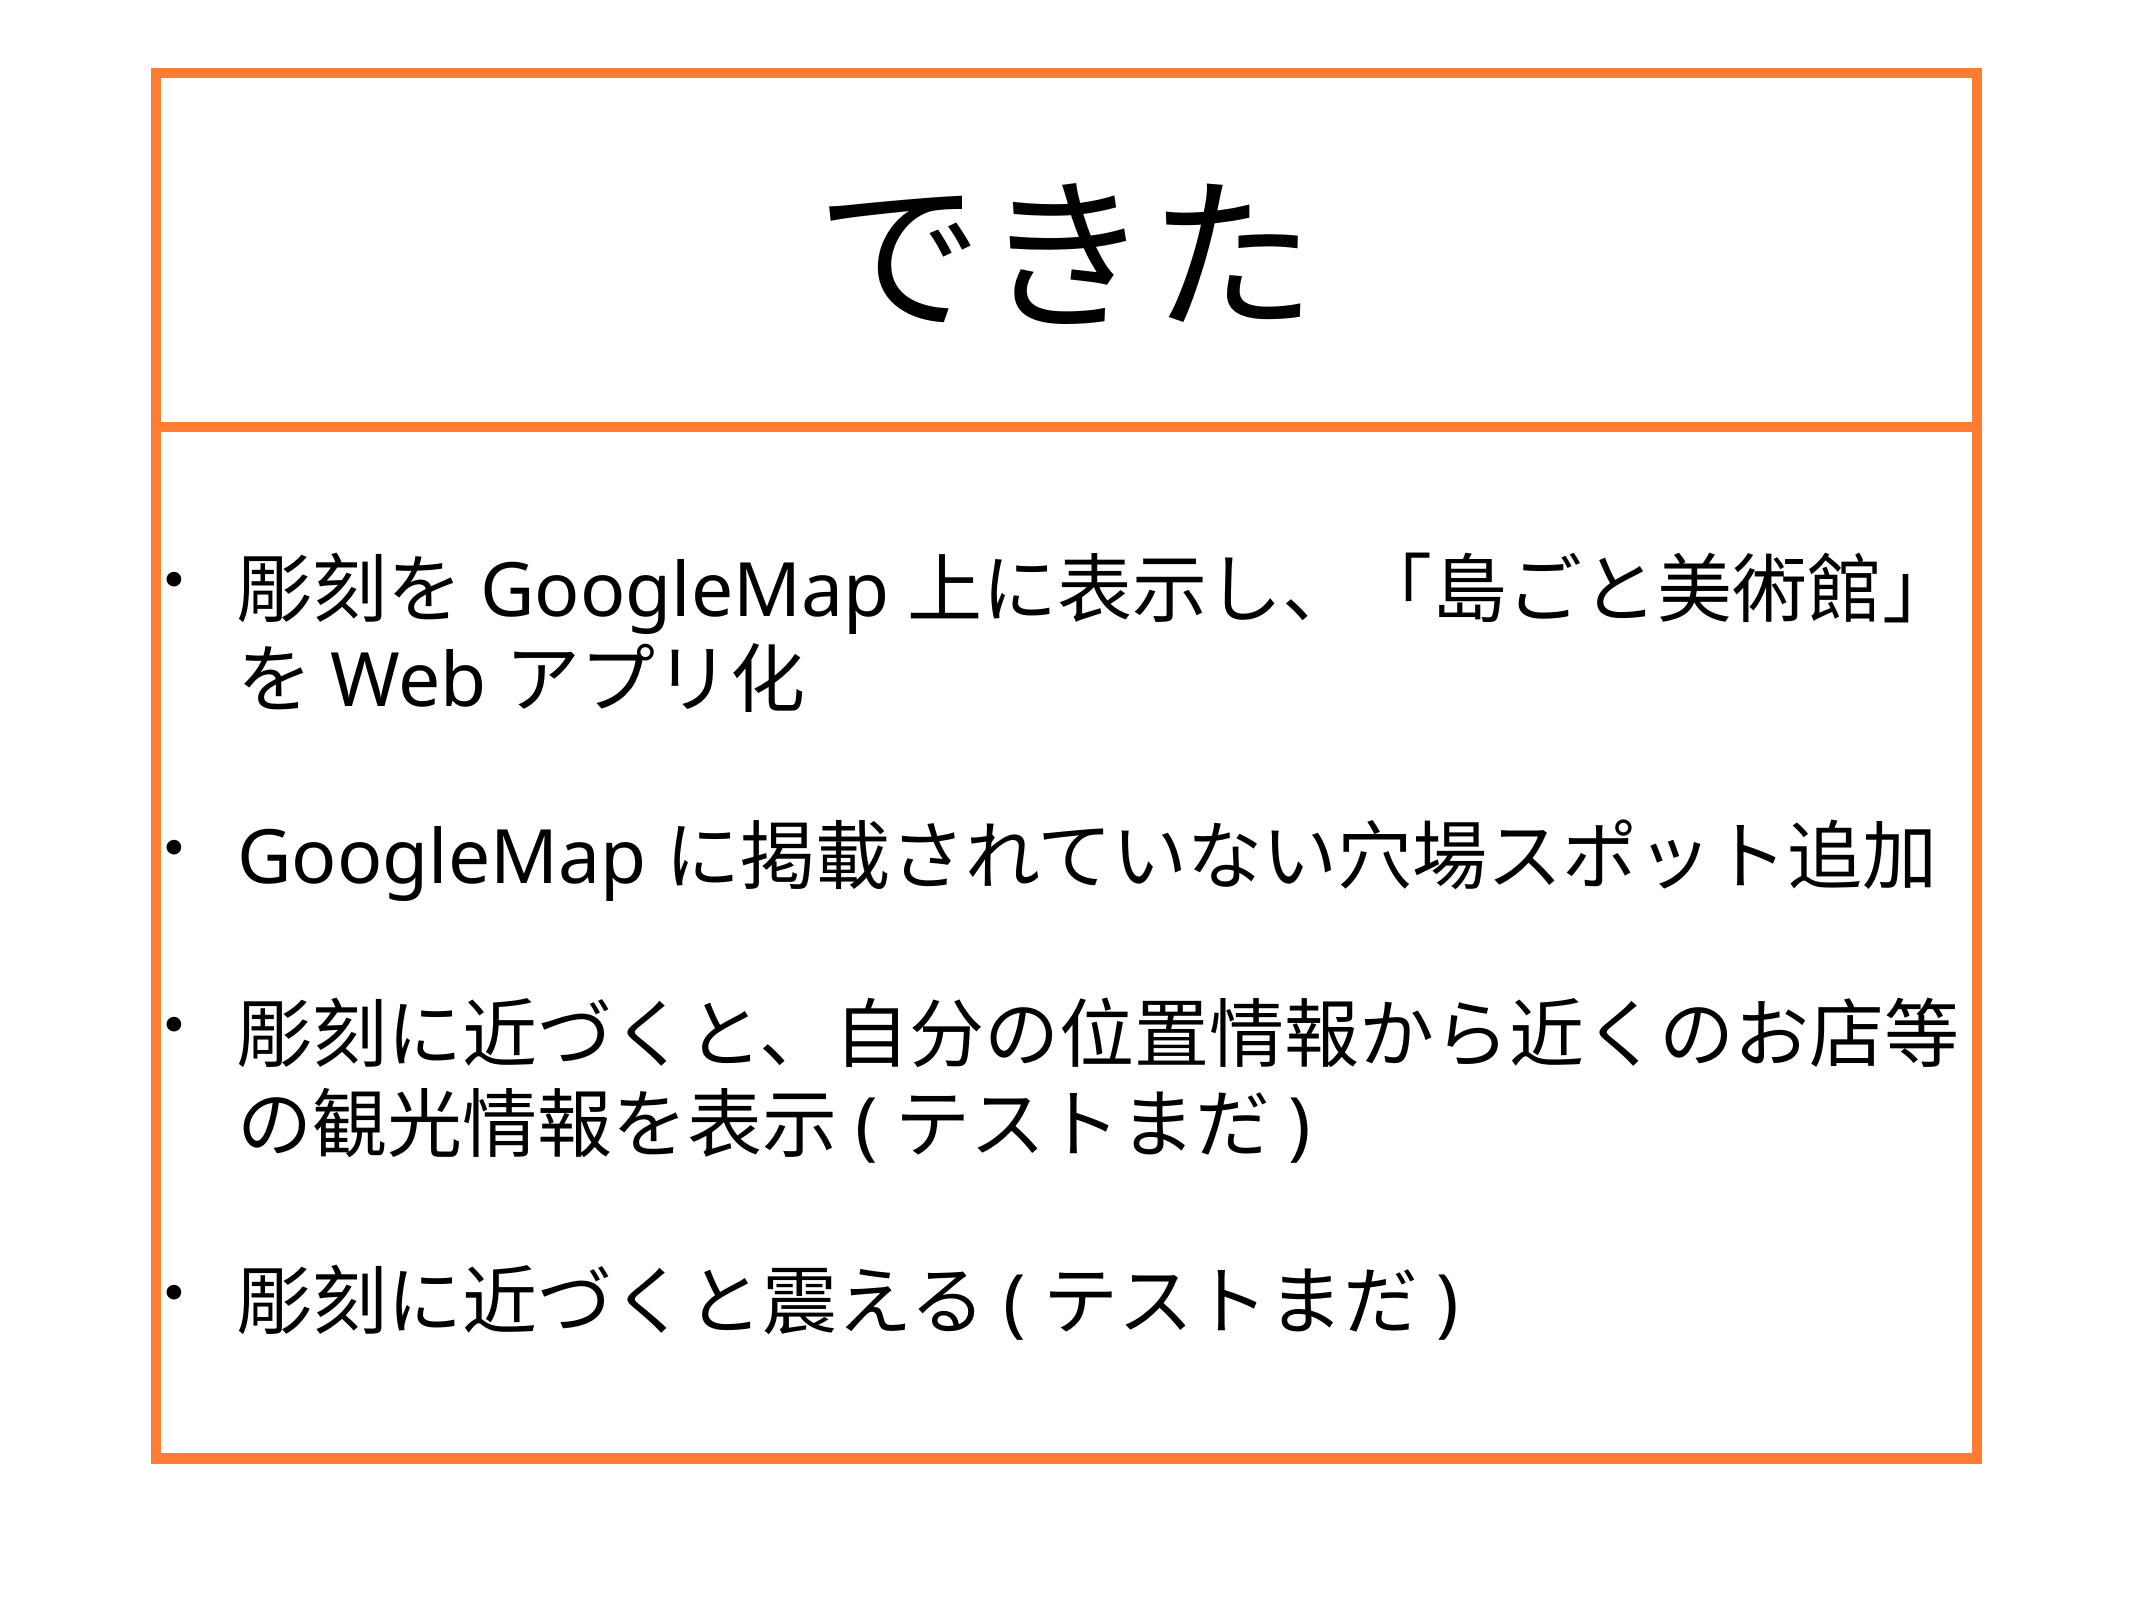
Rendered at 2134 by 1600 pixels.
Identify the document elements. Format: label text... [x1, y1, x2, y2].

list 彫刻をGoogleMap上に表示し、「島ごと美術館」をWebアプリ化 GoogleMapに掲載されていない穴場スポット追加 彫刻に近づくと、自分の位置情報から近くのお店等の観光情報を表示(テストまだ) 彫刻に近づくと震える(テストまだ) [155, 426, 1978, 1459]
title できた [155, 72, 1978, 426]
